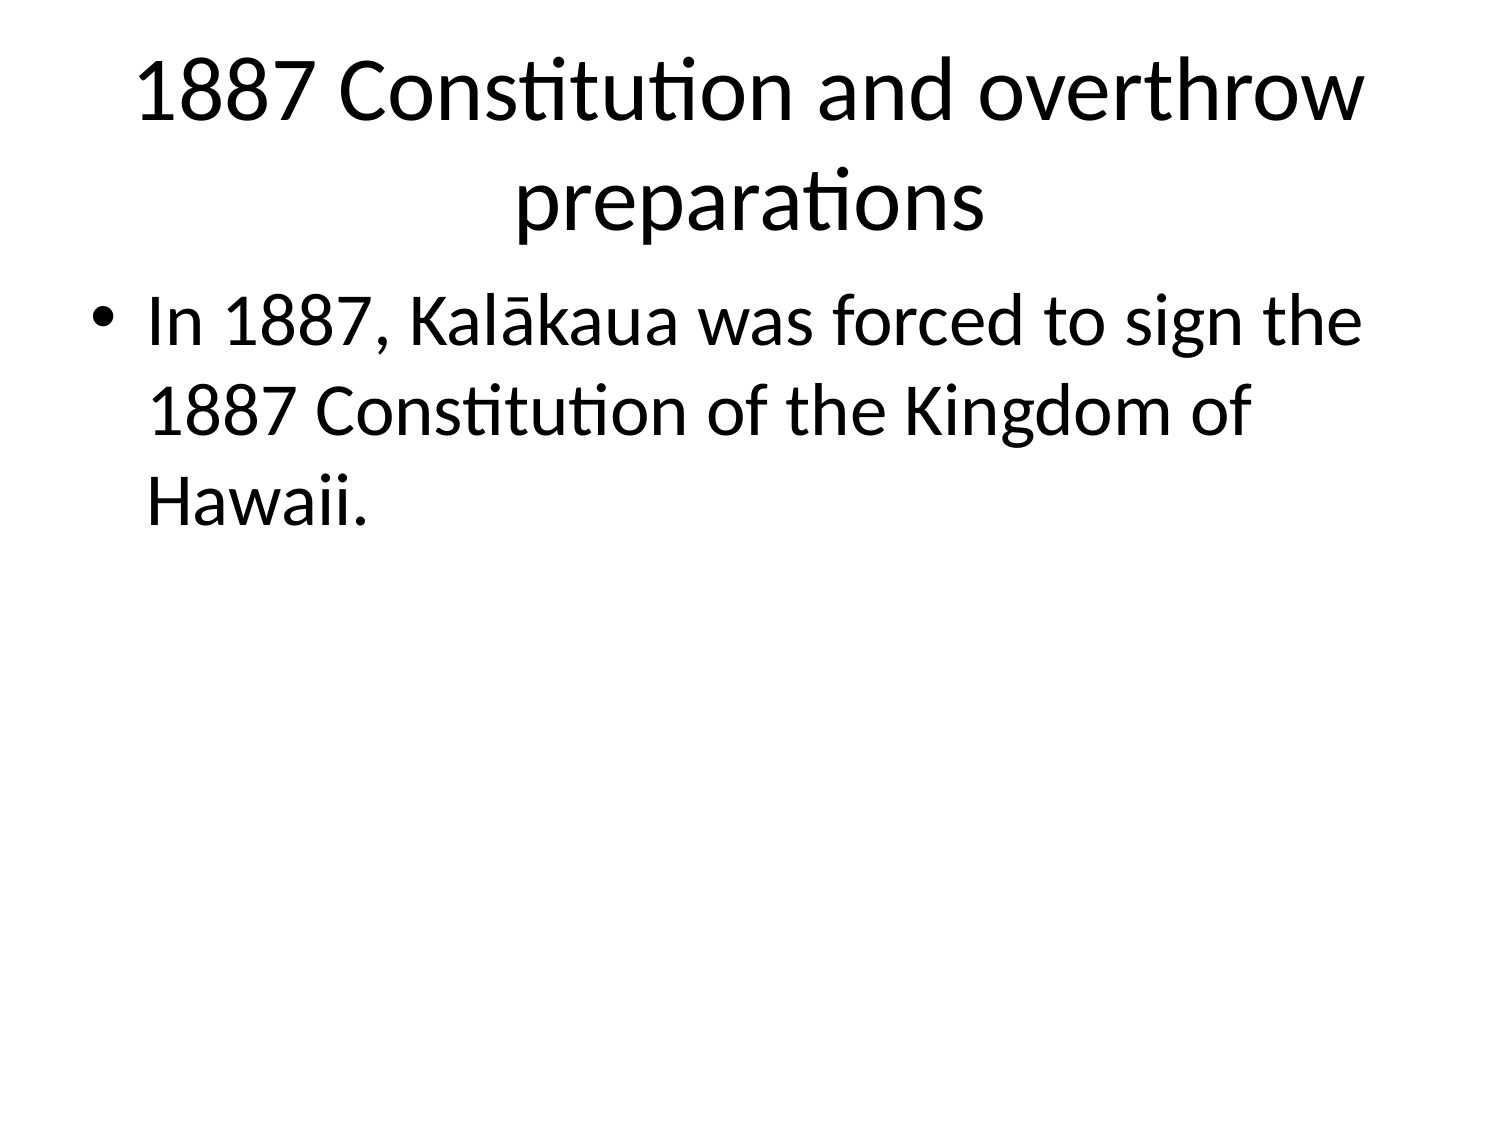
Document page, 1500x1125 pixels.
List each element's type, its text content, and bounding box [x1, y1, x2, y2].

list In 1887, Kalākaua was forced to sign the 1887 Constitution of the Kingdom of Hawaii. [75, 262, 1425, 1005]
title 1887 Constitution and overthrow preparations [75, 45, 1425, 233]
